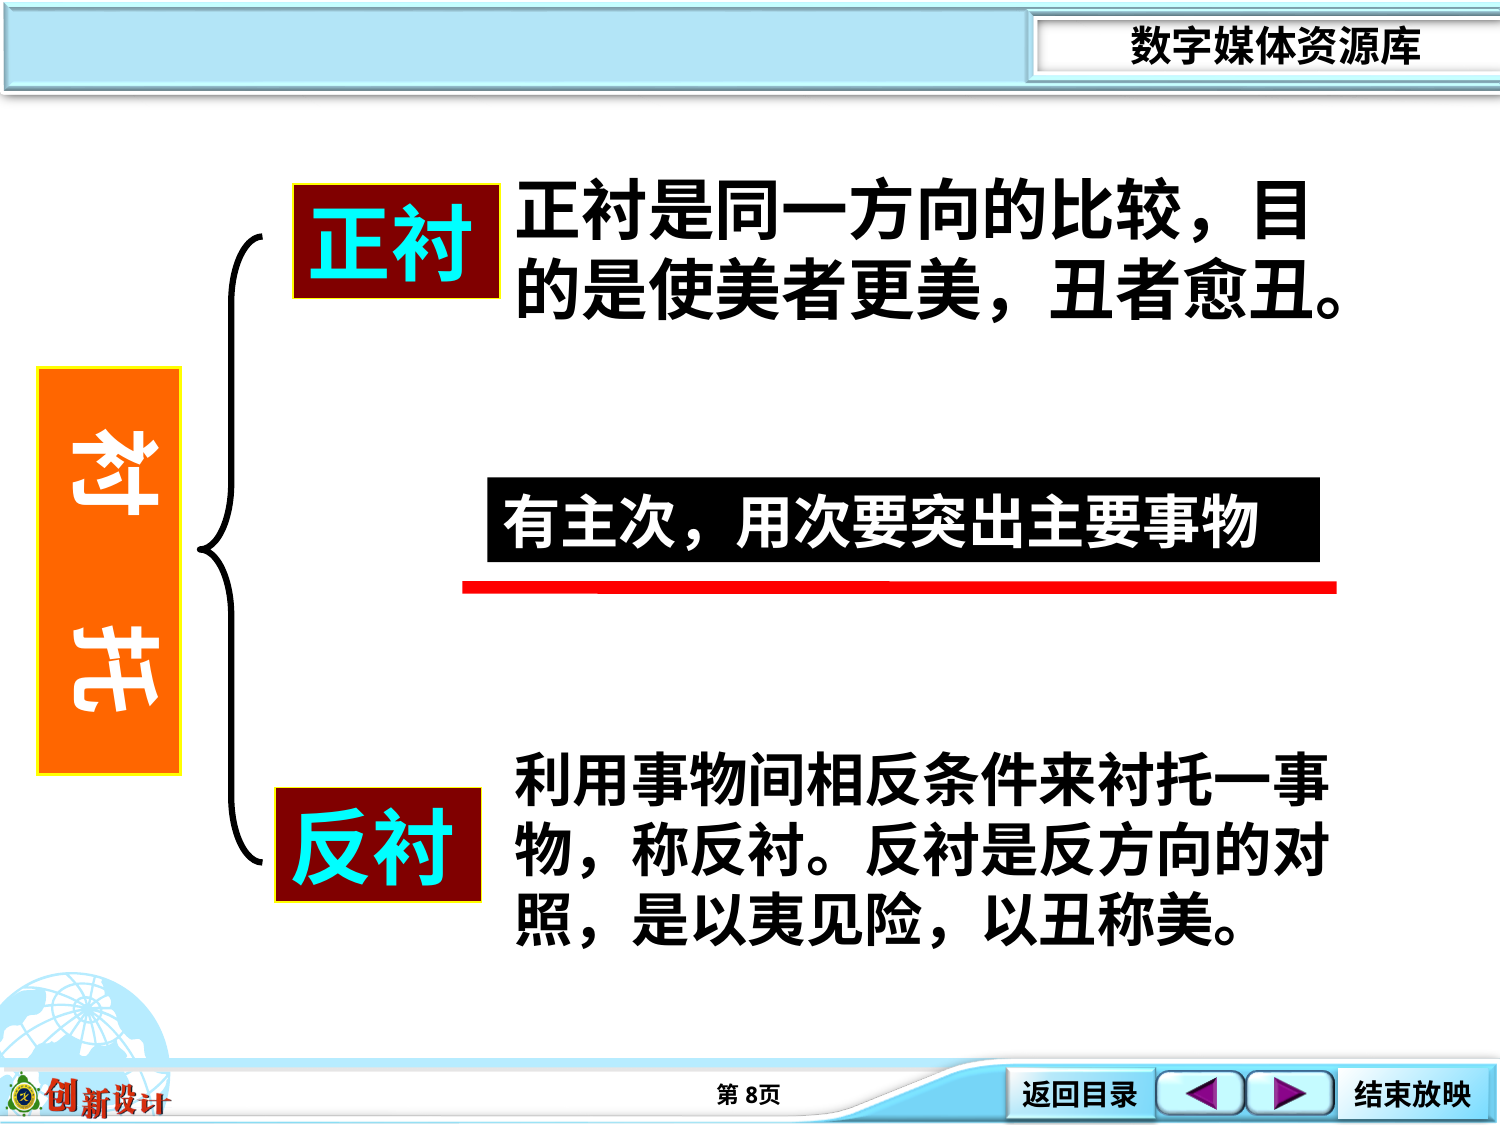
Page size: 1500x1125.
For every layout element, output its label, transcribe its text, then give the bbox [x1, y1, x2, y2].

picture [0, 1044, 1500, 1125]
text_box 正衬 [293, 183, 500, 299]
text_box 衬 托 [37, 367, 181, 775]
text_box 利用事物间相反条件来衬托一事物，称反衬。反衬是反方向的对照，是以夷见险，以丑称美。 [499, 735, 1400, 961]
text_box 正衬是同一方向的比较，目的是使美者更美，丑者愈丑。 [500, 160, 1375, 336]
picture [0, 0, 1500, 112]
text_box 有主次，用次要突出主要事物 [487, 477, 1320, 563]
text_box [199, 236, 263, 863]
text_box 反衬 [275, 787, 482, 903]
